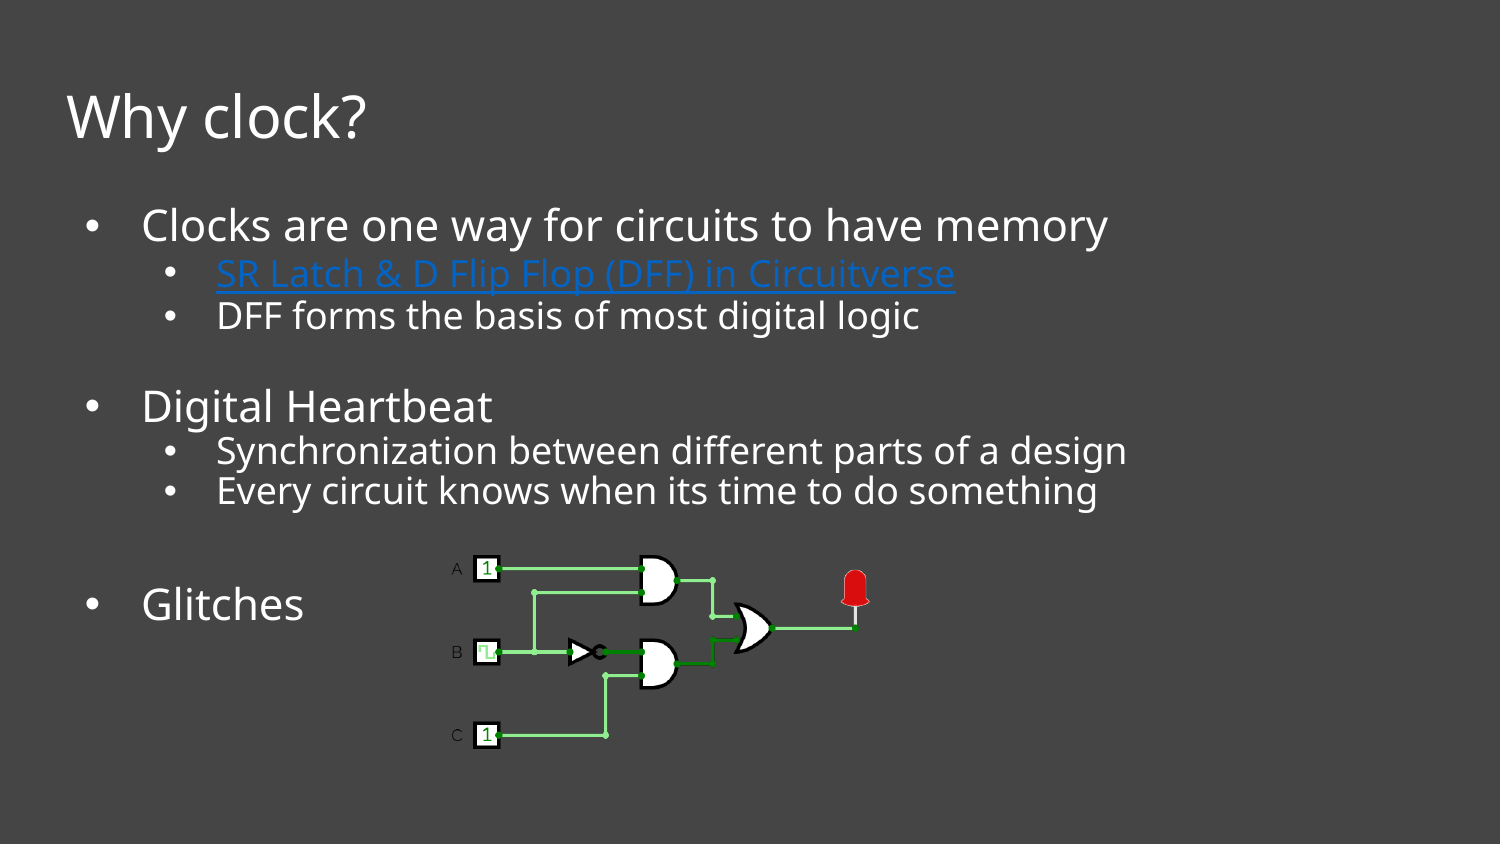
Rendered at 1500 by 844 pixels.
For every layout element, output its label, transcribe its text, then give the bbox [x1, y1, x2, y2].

title Why clock? [51, 72, 1449, 167]
list Clocks are one way for circuits to have memory SR Latch & D Flip Flop (DFF) in Circuitverse DFF forms the basis of most digital logic Digital Heartbeat Synchronization between different parts of a design Every circuit knows when its time to do something Glitches [51, 189, 1449, 239]
picture [51, 239, 1473, 844]
